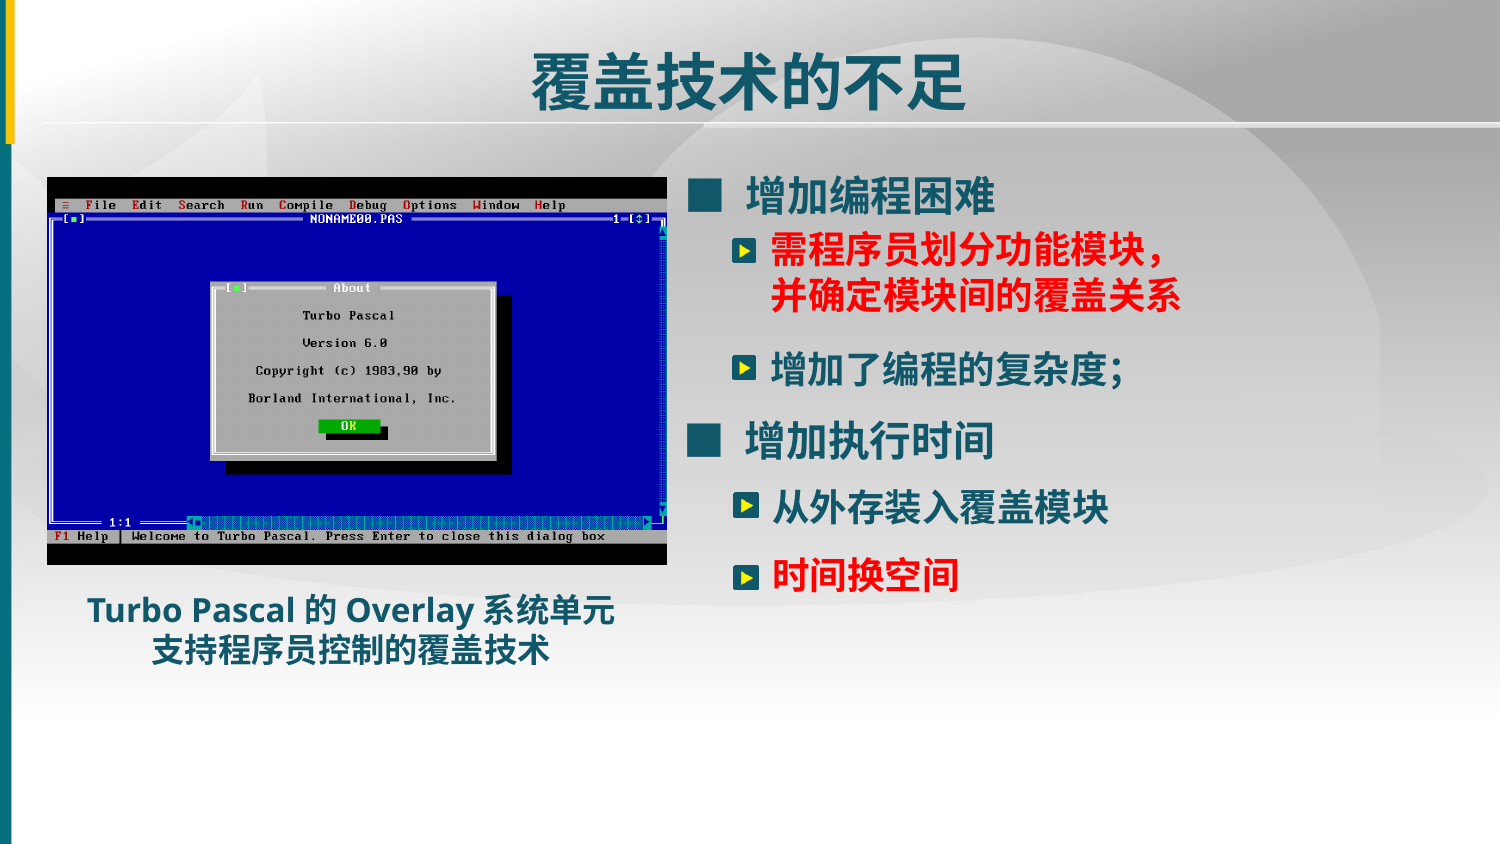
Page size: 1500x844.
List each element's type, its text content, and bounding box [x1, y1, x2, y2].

picture [0, 0, 1500, 844]
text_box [668, 406, 1150, 606]
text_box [42, 177, 667, 678]
text_box 覆盖技术的不足 [515, 35, 1034, 125]
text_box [669, 161, 1500, 400]
